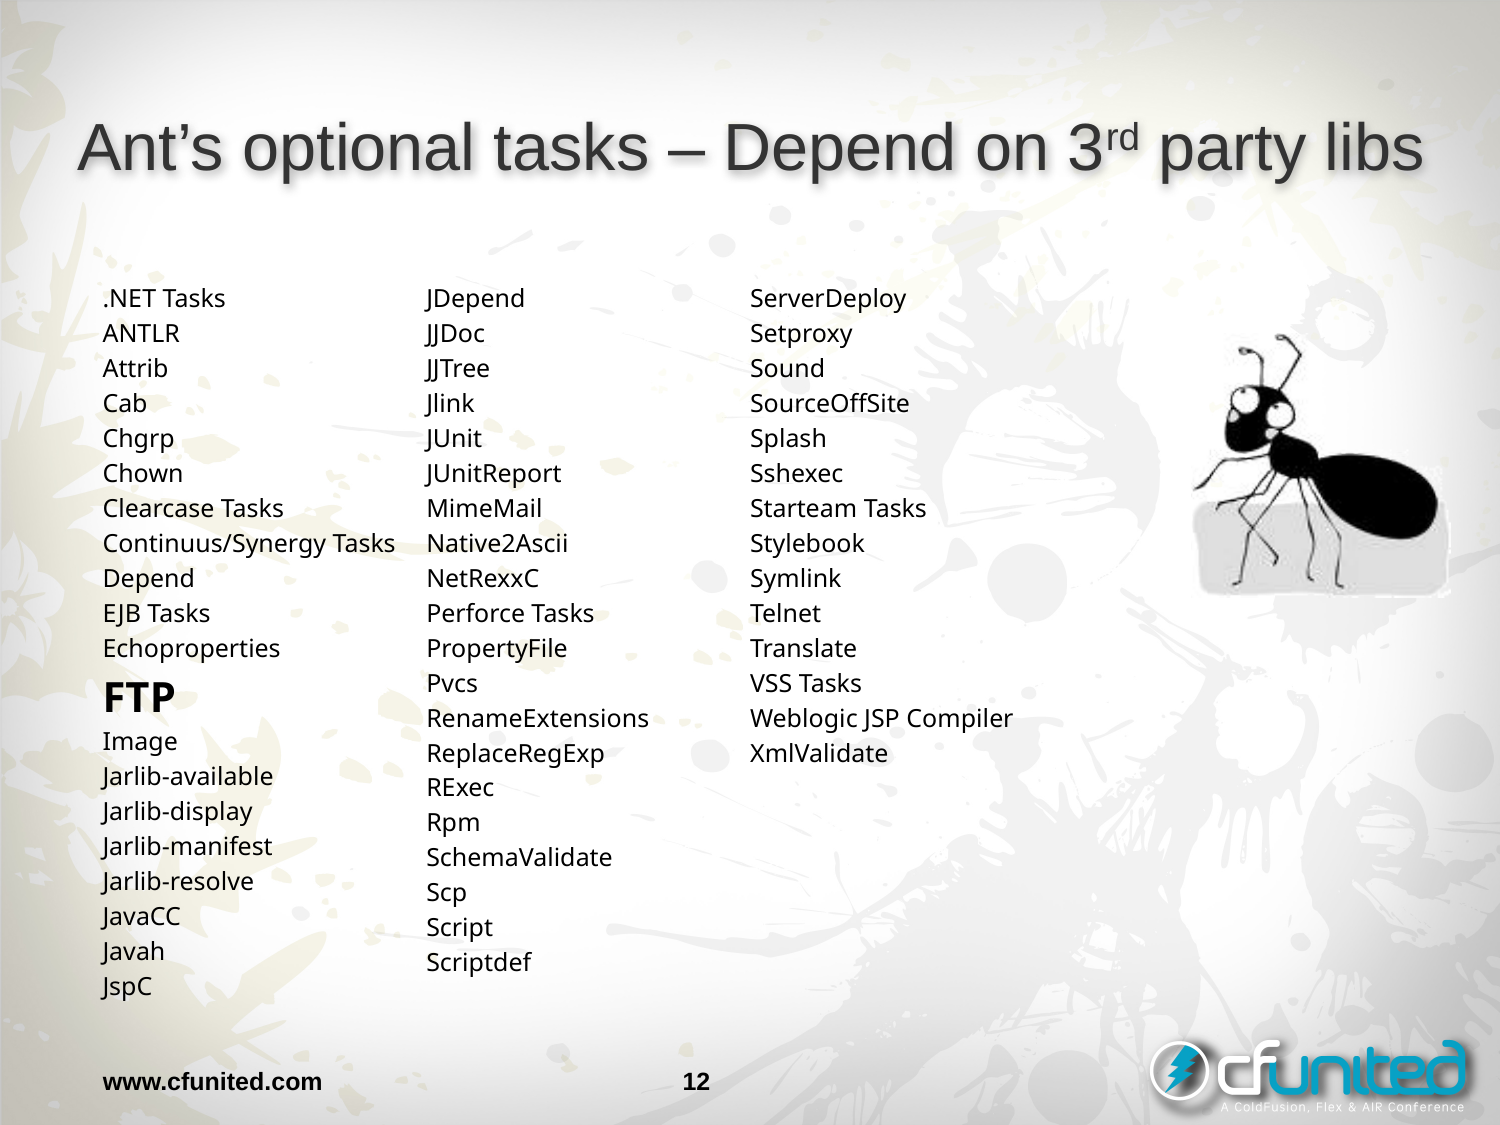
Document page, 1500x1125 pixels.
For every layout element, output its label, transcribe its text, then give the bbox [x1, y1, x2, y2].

title Ant’s optional tasks – Depend on 3rd party libs [62, 62, 1463, 226]
picture [0, 0, 1500, 1125]
list .NET Tasks ANTLR Attrib Cab Chgrp Chown Clearcase Tasks Continuus/Synergy Tasks Depend EJB Tasks Echoproperties FTP Image Jarlib-available Jarlib-display Jarlib-manifest Jarlib-resolve JavaCC Javah JspC JDepend JJDoc JJTree Jlink JUnit JUnitReport MimeMail Native2Ascii NetRexxC Perforce Tasks PropertyFile Pvcs RenameExtensions ReplaceRegExp RExec Rpm SchemaValidate Scp Script Scriptdef ServerDeploy Setproxy Sound SourceOffSite Splash Sshexec Starteam Tasks Stylebook Symlink Telnet Translate VSS Tasks Weblogic JSP Compiler XmlValidate [87, 274, 1413, 1013]
